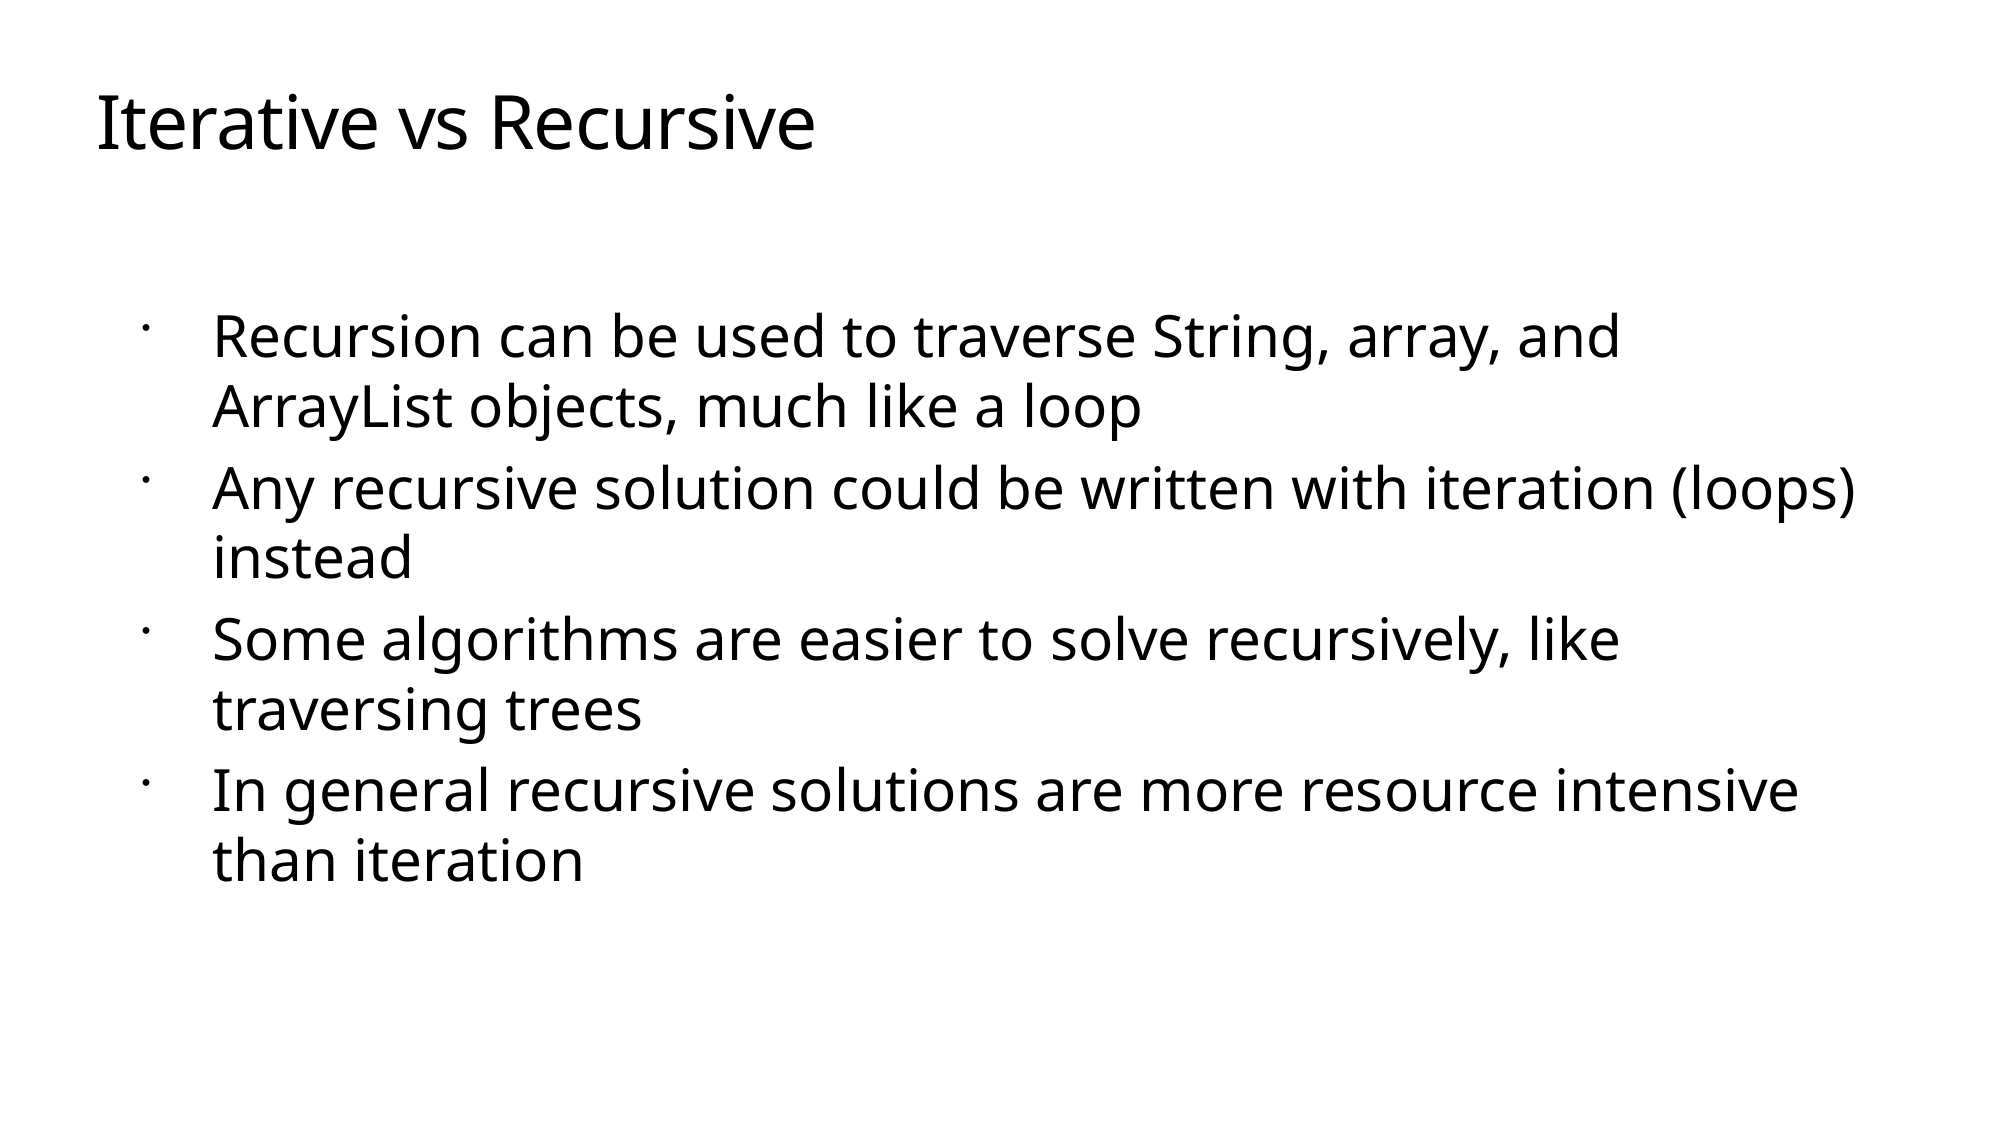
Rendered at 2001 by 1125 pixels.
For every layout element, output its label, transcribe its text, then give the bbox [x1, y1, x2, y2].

title Iterative vs Recursive [96, 75, 1904, 166]
list Recursion can be used to traverse String, array, and ArrayList objects, much like a loop Any recursive solution could be written with iteration (loops) instead Some algorithms are easier to solve recursively, like traversing trees In general recursive solutions are more resource intensive than iteration [137, 299, 1877, 1014]
